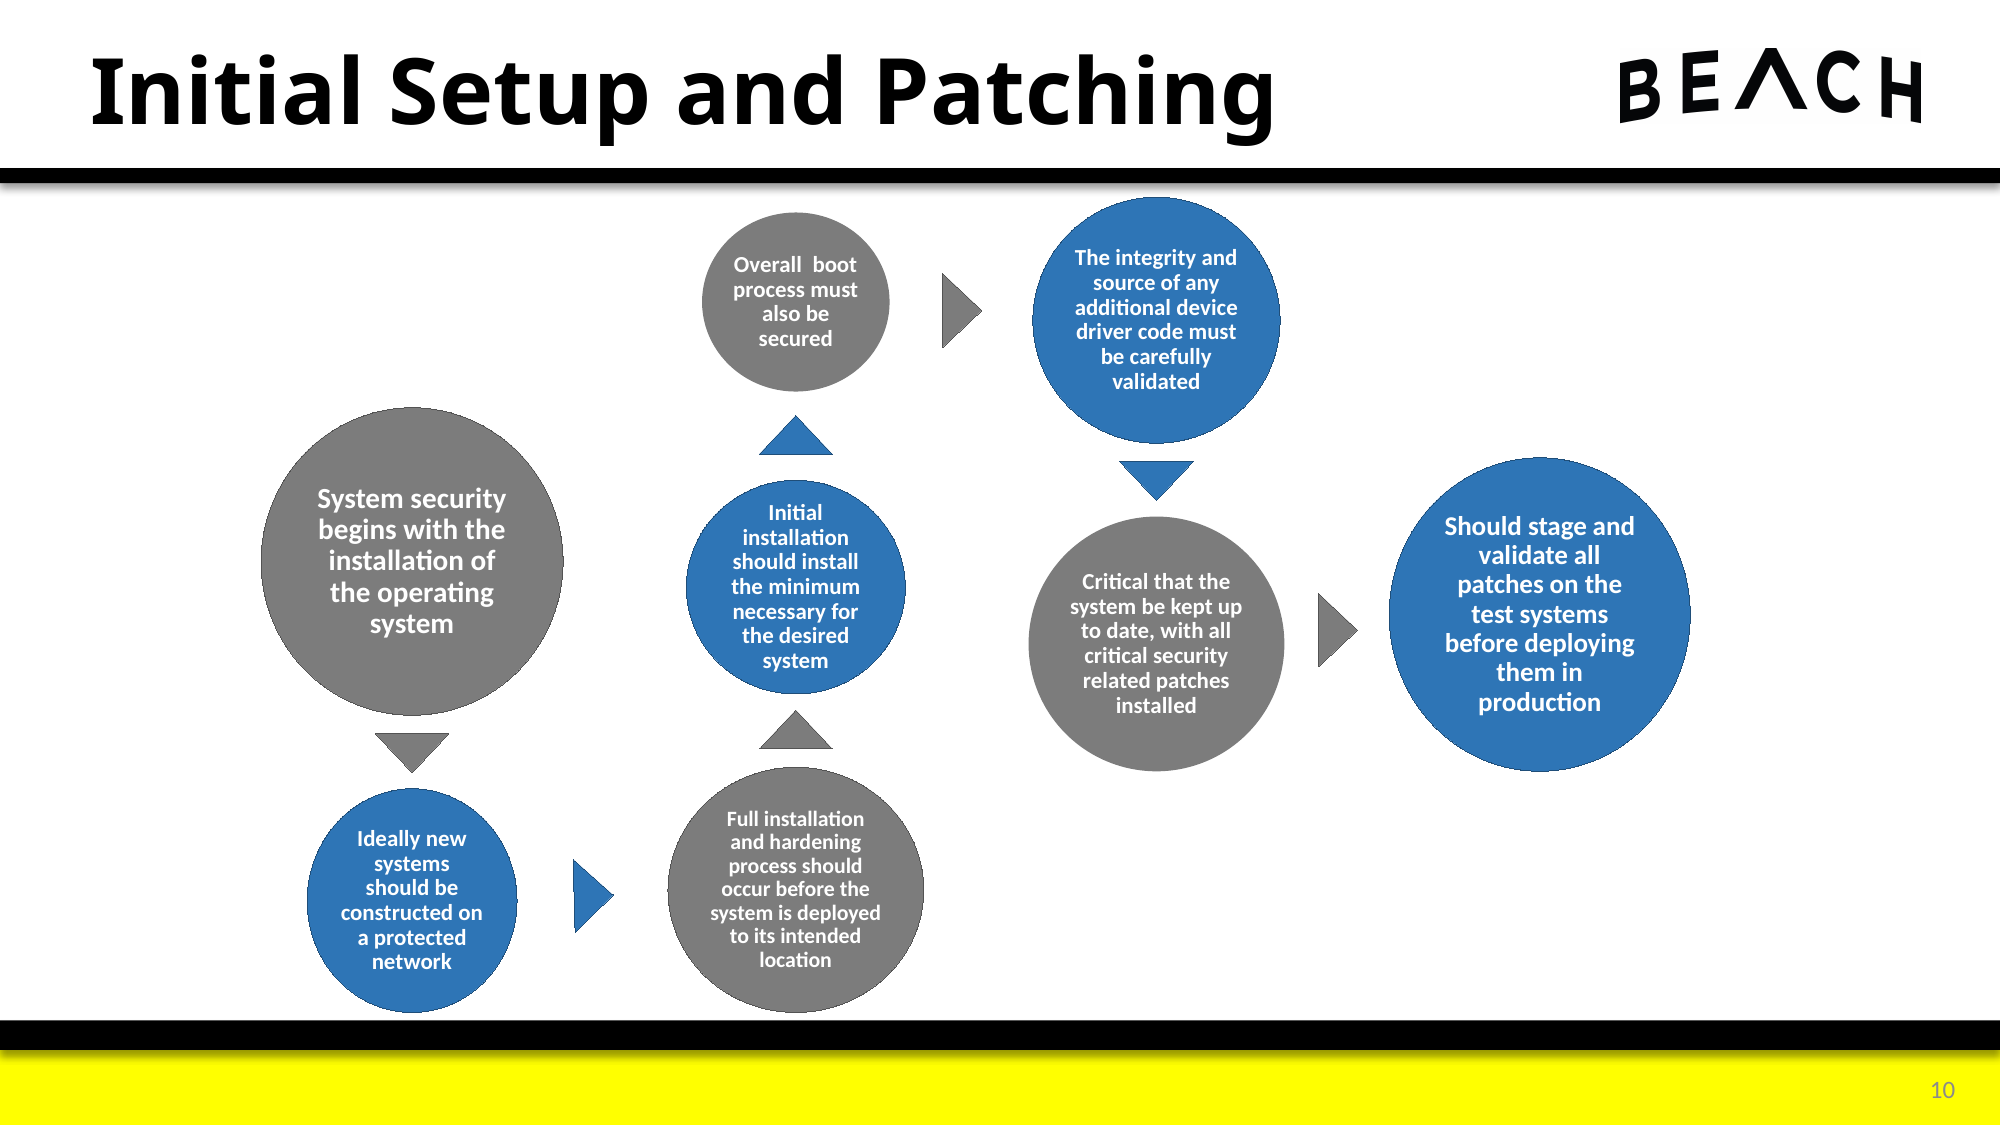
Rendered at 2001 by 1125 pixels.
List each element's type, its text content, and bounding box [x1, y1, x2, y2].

text_box Initial Setup and Patching [74, 10, 1645, 179]
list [261, 169, 1691, 1040]
picture [1620, 48, 1921, 124]
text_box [0, 1020, 2000, 1125]
text_box [0, 167, 261, 184]
text_box [1645, 167, 2000, 184]
